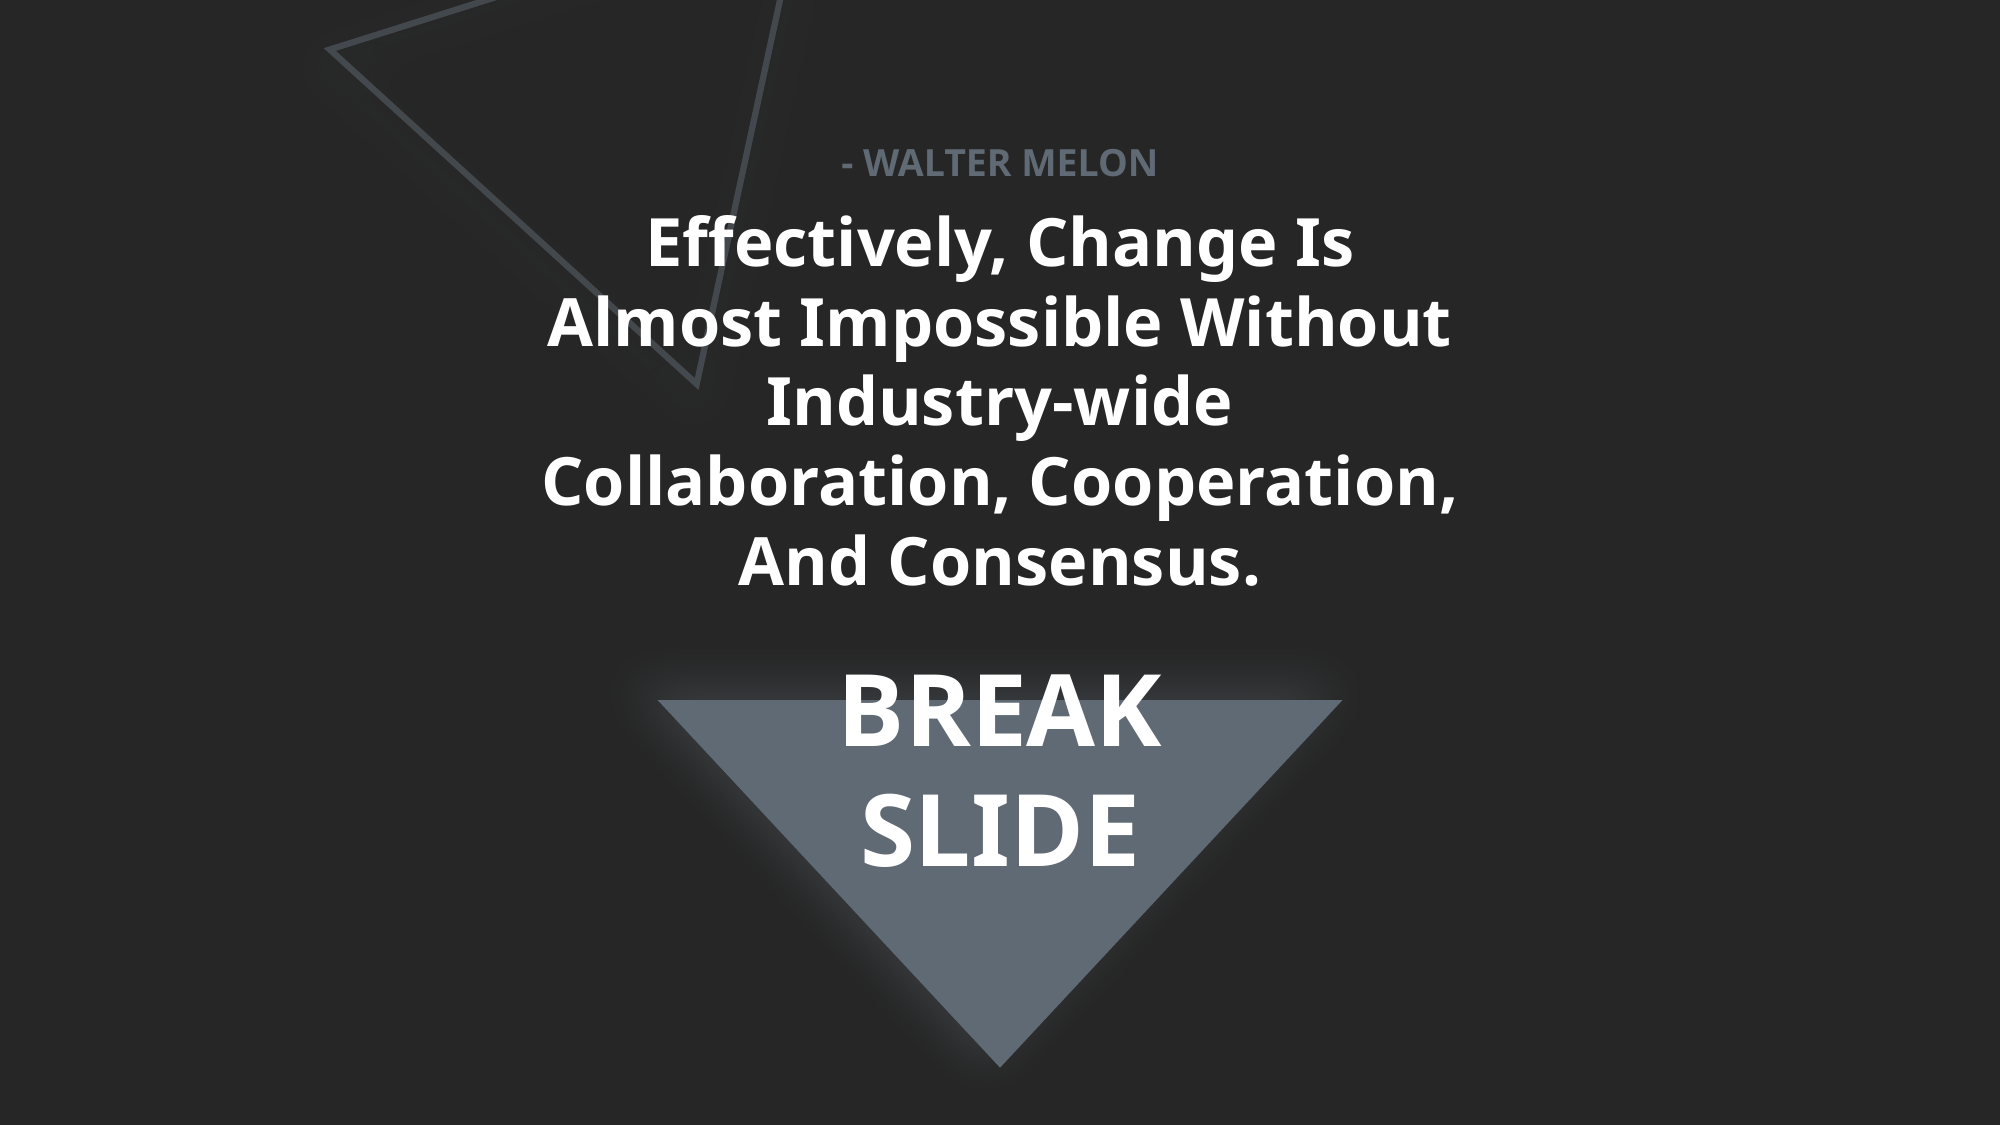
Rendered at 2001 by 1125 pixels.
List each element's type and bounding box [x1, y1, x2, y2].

text_box [875, 935, 1126, 1070]
picture [0, 0, 2000, 935]
